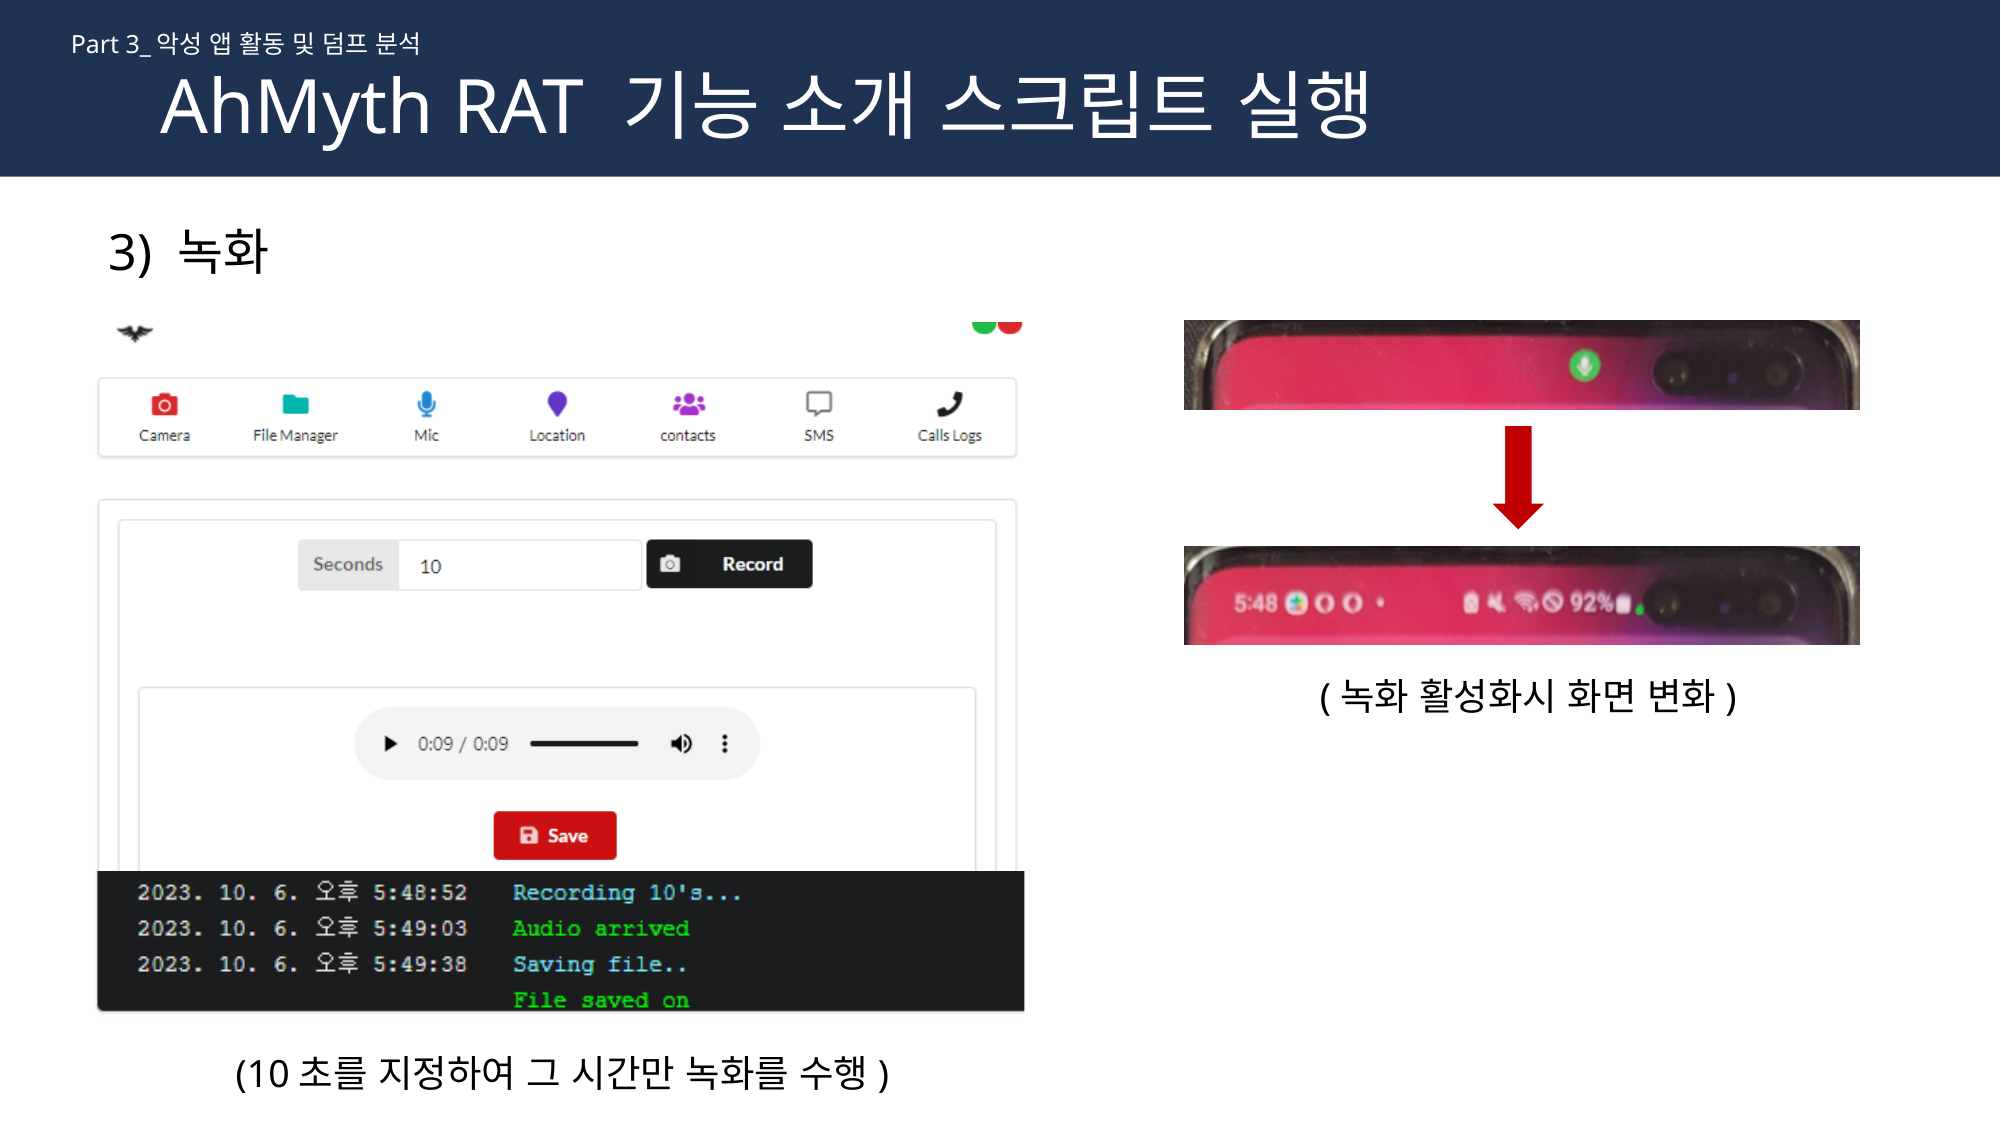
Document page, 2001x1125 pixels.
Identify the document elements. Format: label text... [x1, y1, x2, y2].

text_box [1487, 423, 1550, 533]
text_box 3) 녹화 [93, 213, 925, 289]
text_box Part 3_악성 앱 활동 및 덤프 분석 [55, 21, 437, 67]
text_box (녹화 활성화시 화면 변화) [1305, 665, 2000, 726]
picture [1184, 546, 1860, 646]
text_box [0, 0, 2000, 178]
text_box (10초를 지정하여 그 시간만 녹화를 수행) [220, 1042, 1021, 1103]
picture [1184, 320, 1860, 410]
text_box AhMyth RAT 기능 소개 스크립트 실행 [145, 50, 1789, 246]
picture [93, 319, 1025, 1029]
